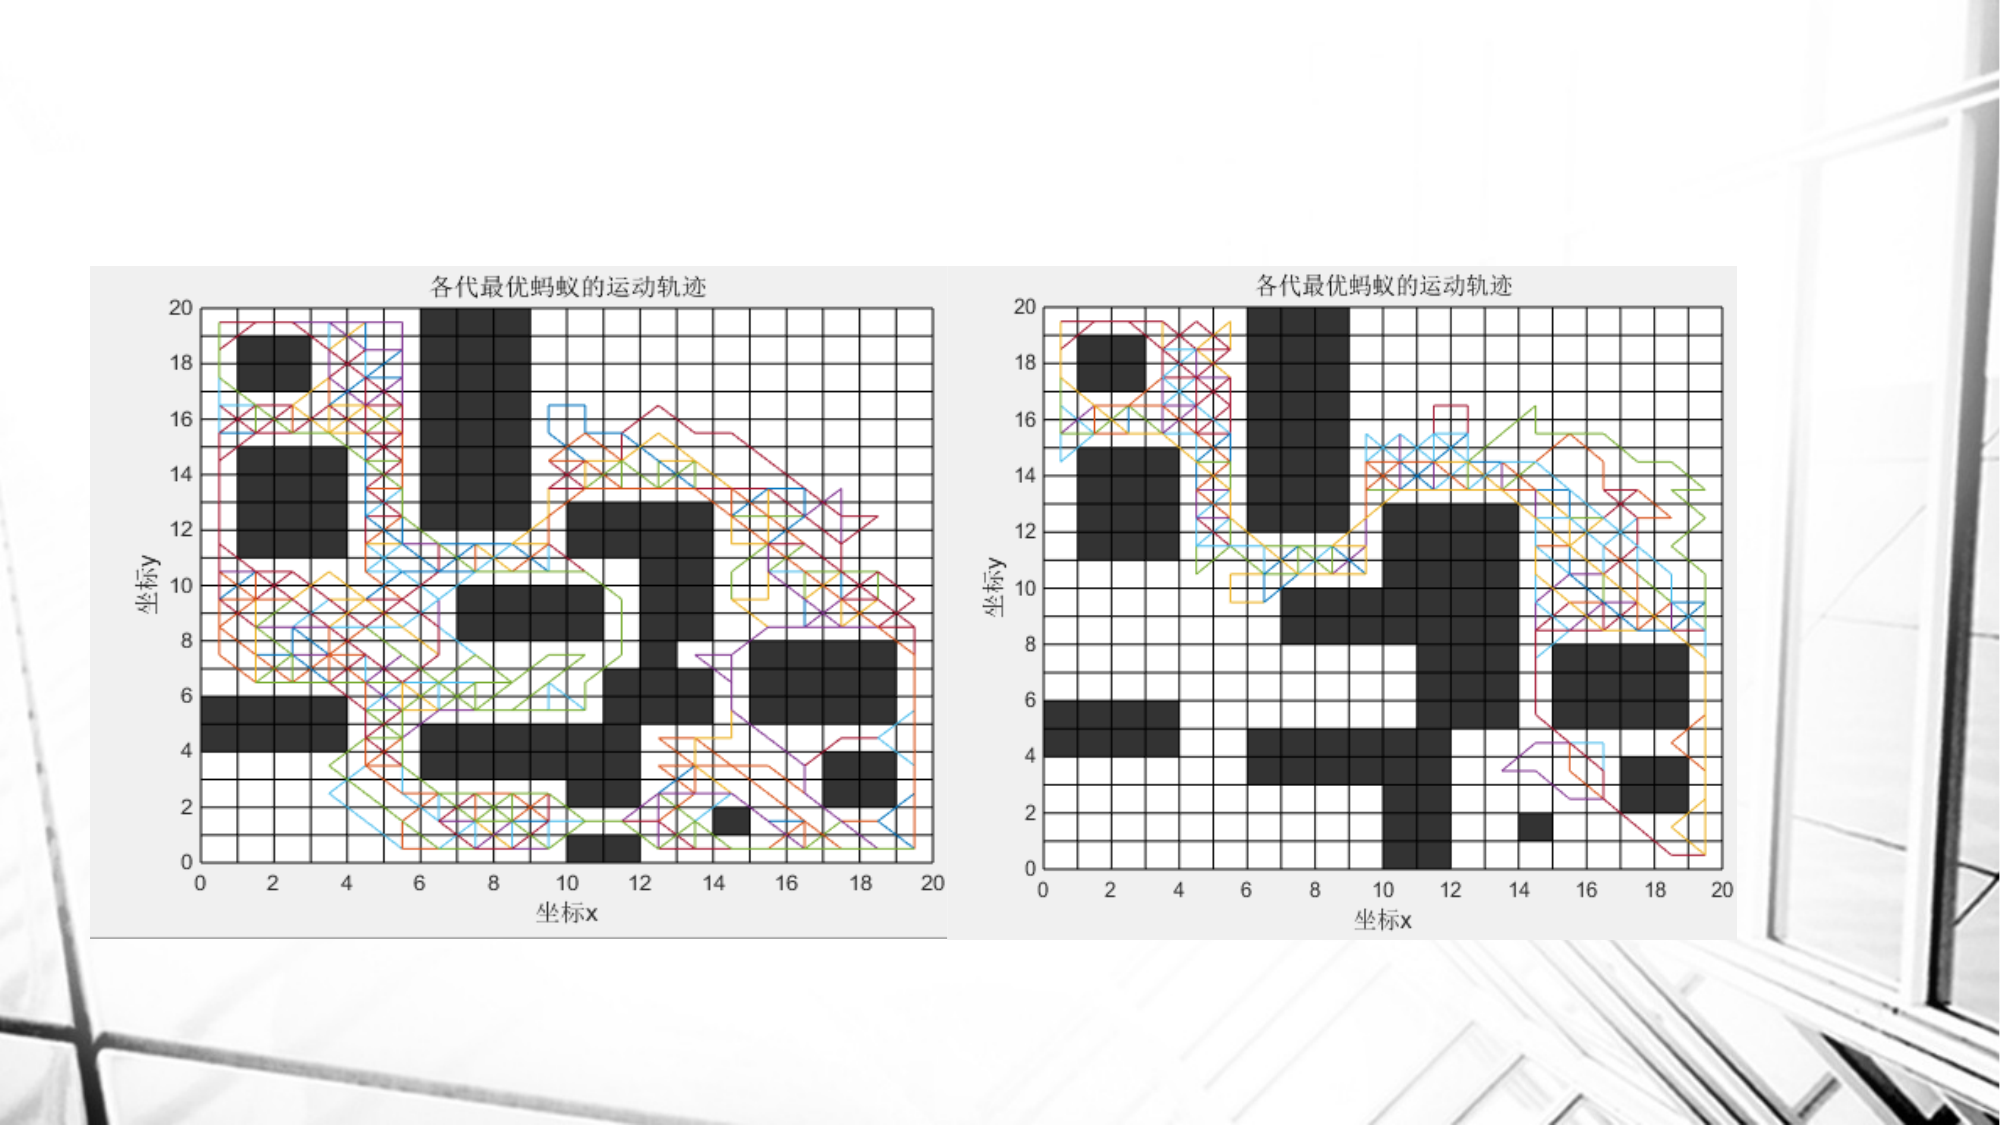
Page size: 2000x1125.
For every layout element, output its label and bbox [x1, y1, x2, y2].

picture [0, 0, 2000, 1125]
list [947, 265, 1737, 940]
